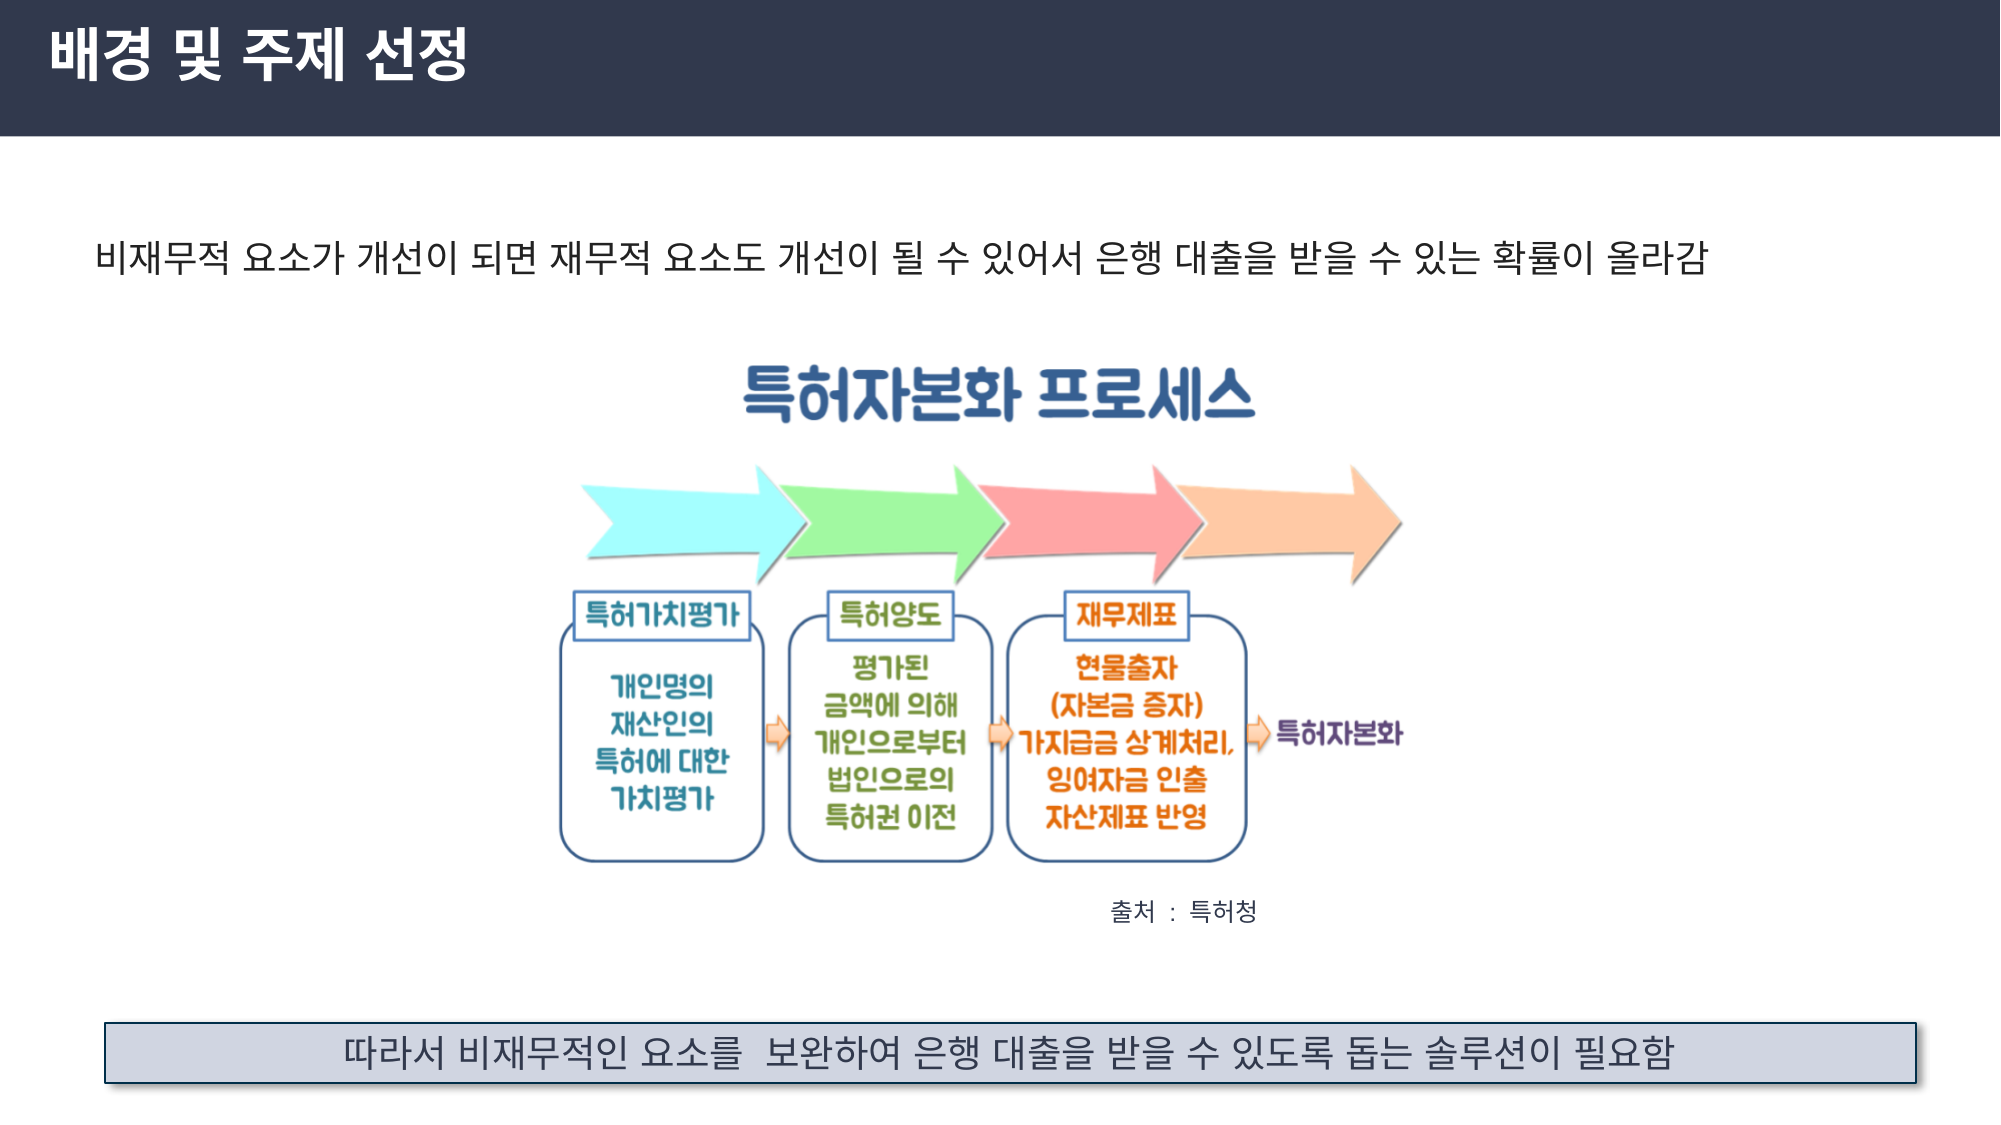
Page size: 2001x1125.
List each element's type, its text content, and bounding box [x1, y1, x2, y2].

title 배경 및 주제 선정 [3, 3, 1867, 140]
text_box 출처 : 특허청 [1020, 888, 1274, 934]
picture [521, 332, 1419, 871]
text_box 따라서 비재무적인 요소를 보완하여 은행 대출을 받을 수 있도록 돕는 솔루션이 필요함 [105, 1022, 1917, 1083]
text_box 비재무적 요소가 개선이 되면 재무적 요소도 개선이 될 수 있어서 은행 대출을 받을 수 있는 확률이 올라감 [77, 180, 1945, 335]
